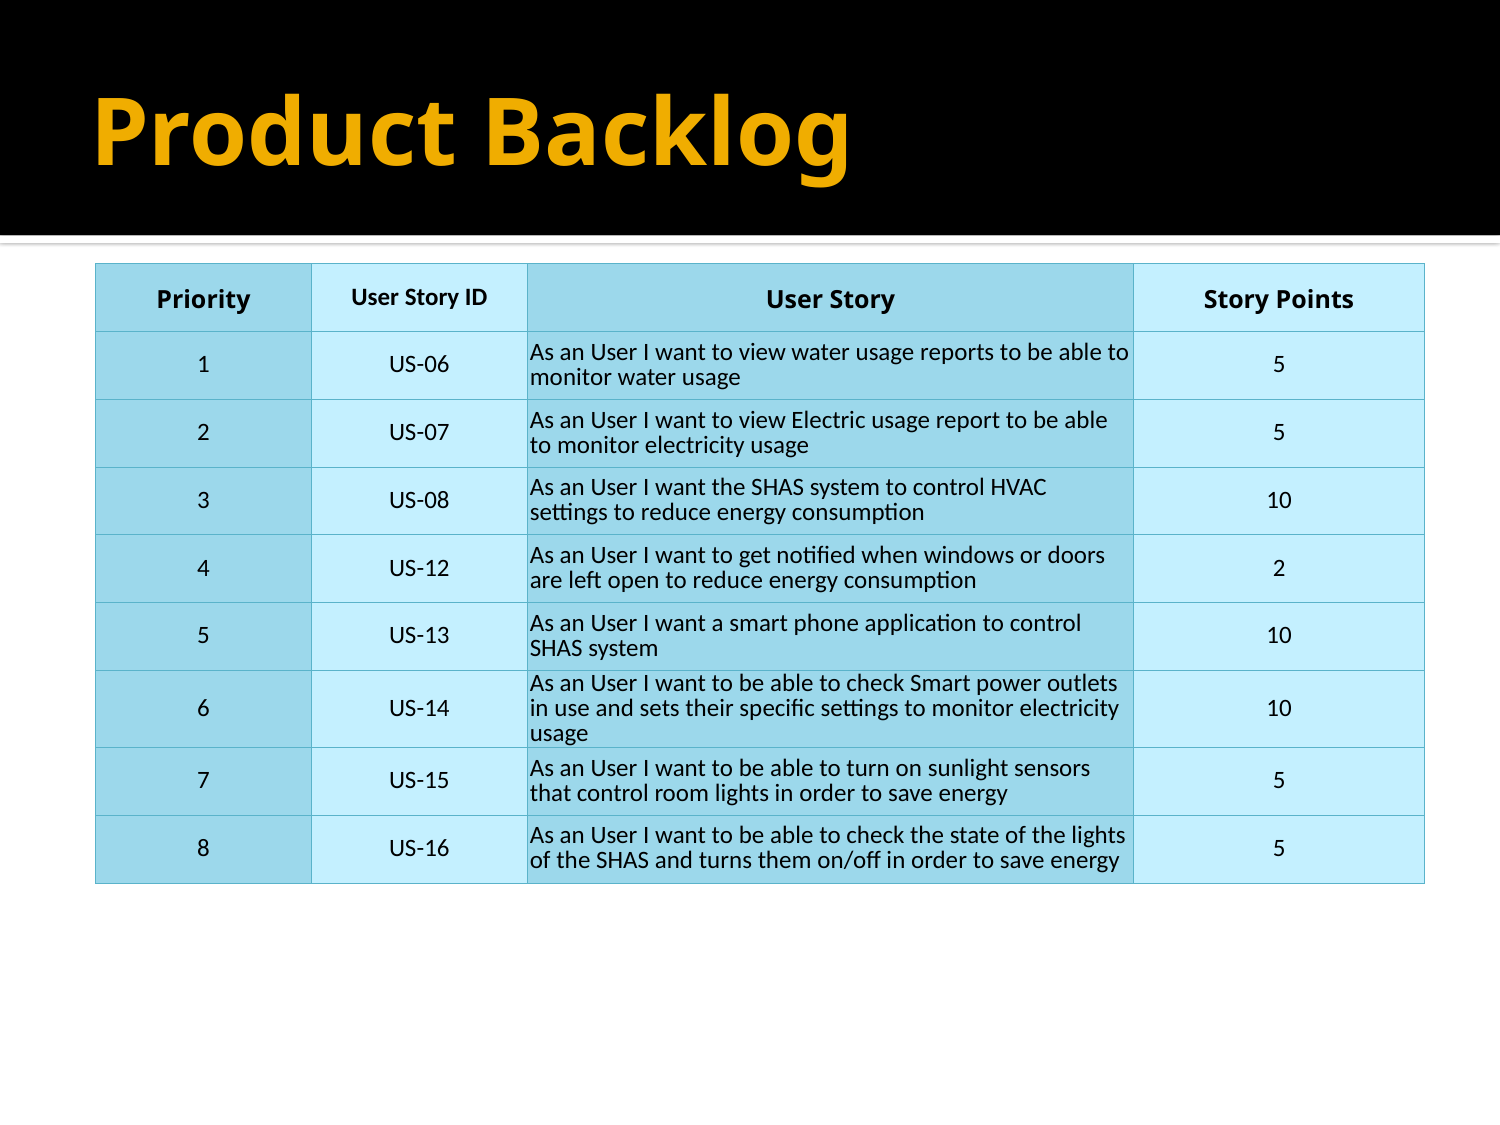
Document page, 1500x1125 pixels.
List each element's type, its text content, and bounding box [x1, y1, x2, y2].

table_cell As an User I want to be able to check the state of the lights of the SHAS and turns them on/off in order to save energy [528, 816, 1133, 883]
table_cell As an User I want to be able to check Smart power outlets in use and sets their specific settings to monitor electricity usage [528, 671, 1133, 747]
table_cell US-14 [312, 671, 527, 747]
table_cell US-08 [312, 468, 527, 534]
table_cell US-12 [312, 535, 527, 602]
table_cell 2 [1134, 535, 1424, 602]
table_cell As an User I want a smart phone application to control SHAS system [528, 603, 1133, 670]
table_cell 1 [96, 332, 311, 399]
table_cell 8 [96, 816, 311, 883]
title Product Backlog [75, 25, 1425, 231]
table_cell 10 [1134, 603, 1424, 670]
table_cell As an User I want to view Electric usage report to be able to monitor electricity usage [528, 400, 1133, 467]
table_cell US-13 [312, 603, 527, 670]
table_cell 2 [96, 400, 311, 467]
table_header User Story [528, 264, 1133, 331]
table_cell US-15 [312, 748, 527, 815]
table_cell As an User I want the SHAS system to control HVAC settings to reduce energy consumption [528, 468, 1133, 534]
table_cell 5 [1134, 816, 1424, 883]
table_cell 10 [1134, 671, 1424, 747]
table_cell 4 [96, 535, 311, 602]
table_cell As an User I want to view water usage reports to be able to monitor water usage [528, 332, 1133, 399]
table_cell As an User I want to be able to turn on sunlight sensors that control room lights in order to save energy [528, 748, 1133, 815]
table_cell US-06 [312, 332, 527, 399]
table_cell 7 [96, 748, 311, 815]
table_cell 5 [1134, 748, 1424, 815]
table_cell US-16 [312, 816, 527, 883]
table_cell As an User I want to get notified when windows or doors are left open to reduce energy consumption [528, 535, 1133, 602]
table_cell 10 [1134, 468, 1424, 534]
table_header User Story ID [312, 264, 527, 331]
table_cell 6 [96, 671, 311, 747]
table_cell 5 [1134, 400, 1424, 467]
table_cell US-07 [312, 400, 527, 467]
table_header Story Points [1134, 264, 1424, 331]
table_cell 5 [96, 603, 311, 670]
table_cell 5 [1134, 332, 1424, 399]
table_header Priority [96, 264, 311, 331]
table_cell 3 [96, 468, 311, 534]
